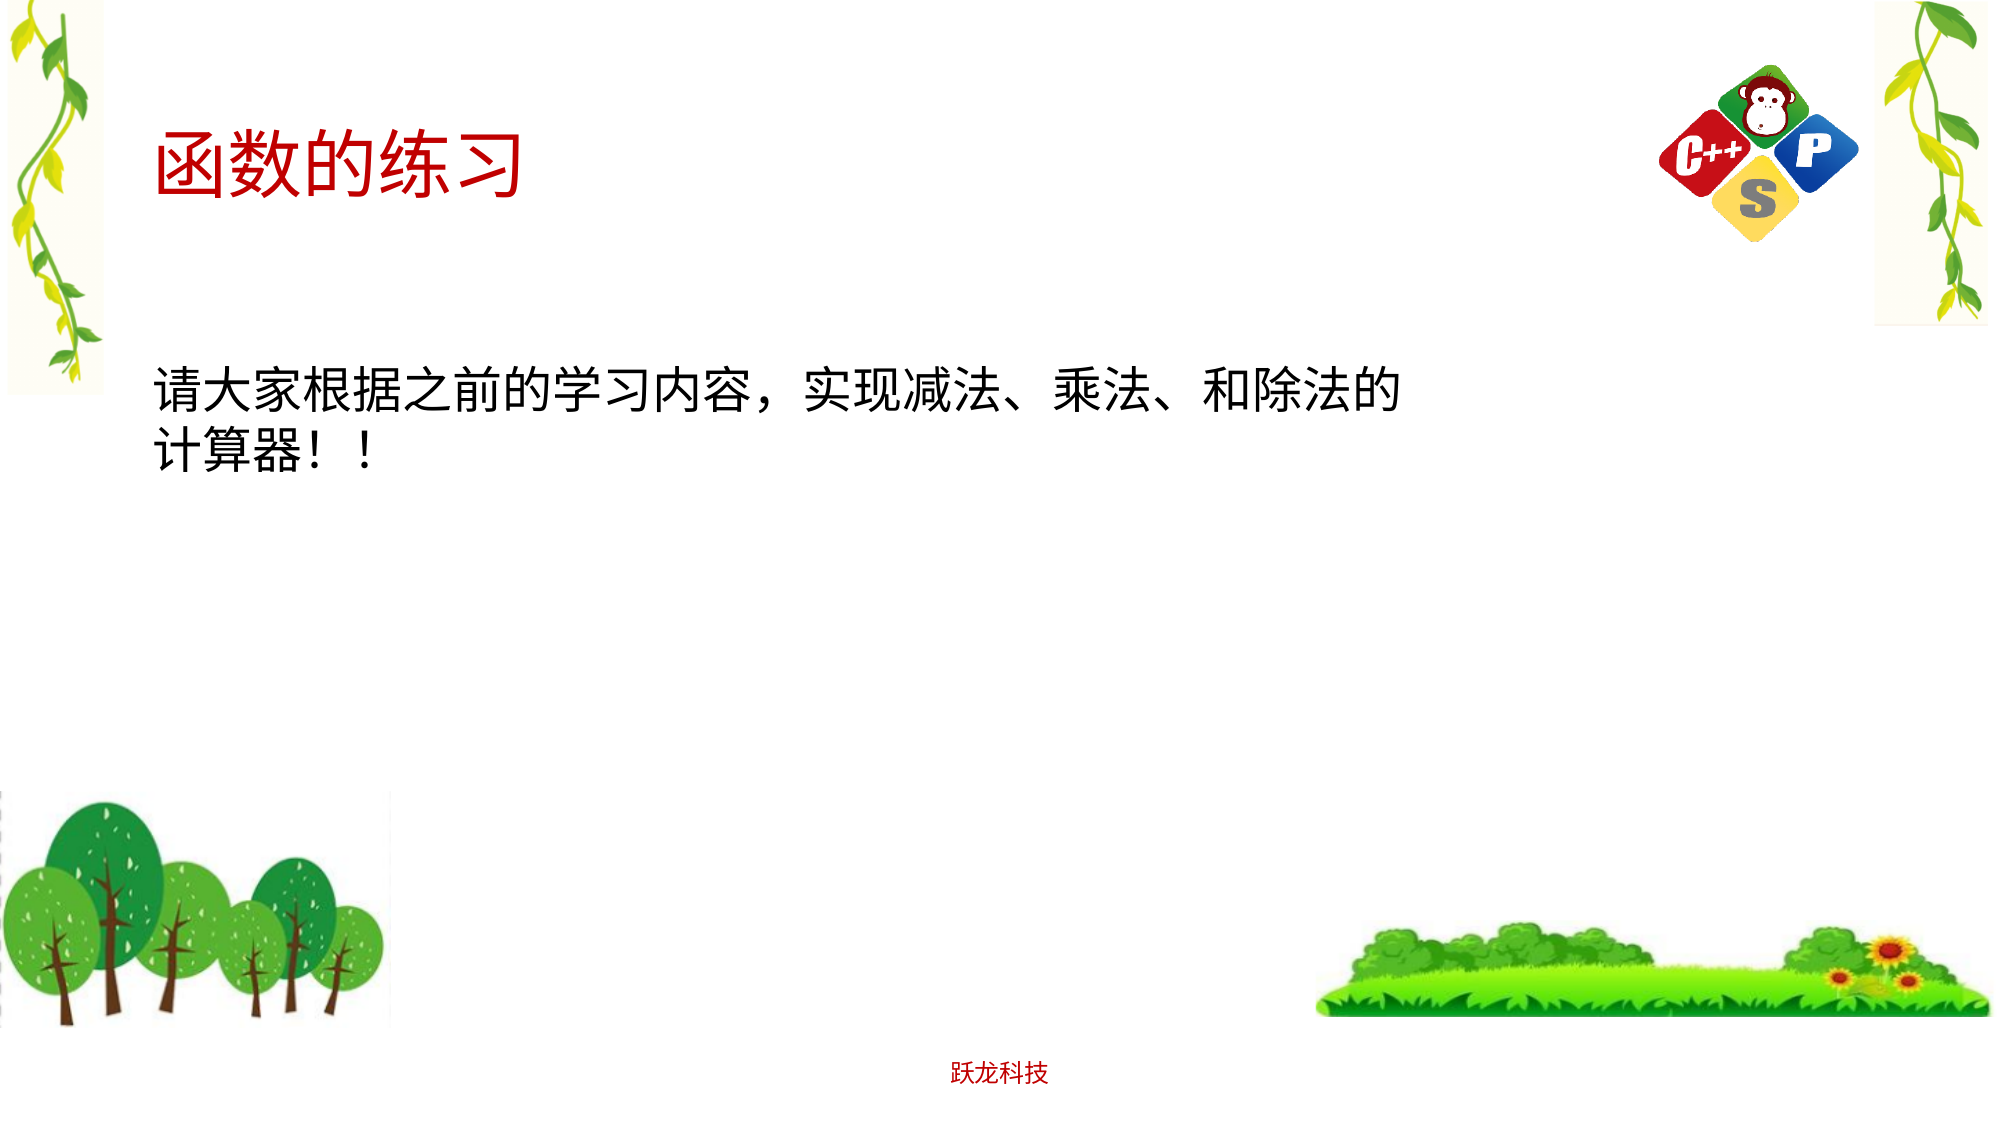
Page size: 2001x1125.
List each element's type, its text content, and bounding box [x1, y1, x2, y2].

picture [1310, 920, 2000, 1017]
title 函数的练习 [137, 59, 1863, 278]
picture [0, 791, 391, 1028]
picture [1875, 2, 1988, 326]
picture [8, 0, 103, 394]
text_box 请大家根据之前的学习内容，实现减法、乘法、和除法的计算器！！ [137, 351, 1450, 486]
footer 跃龙科技 [662, 1042, 1338, 1103]
